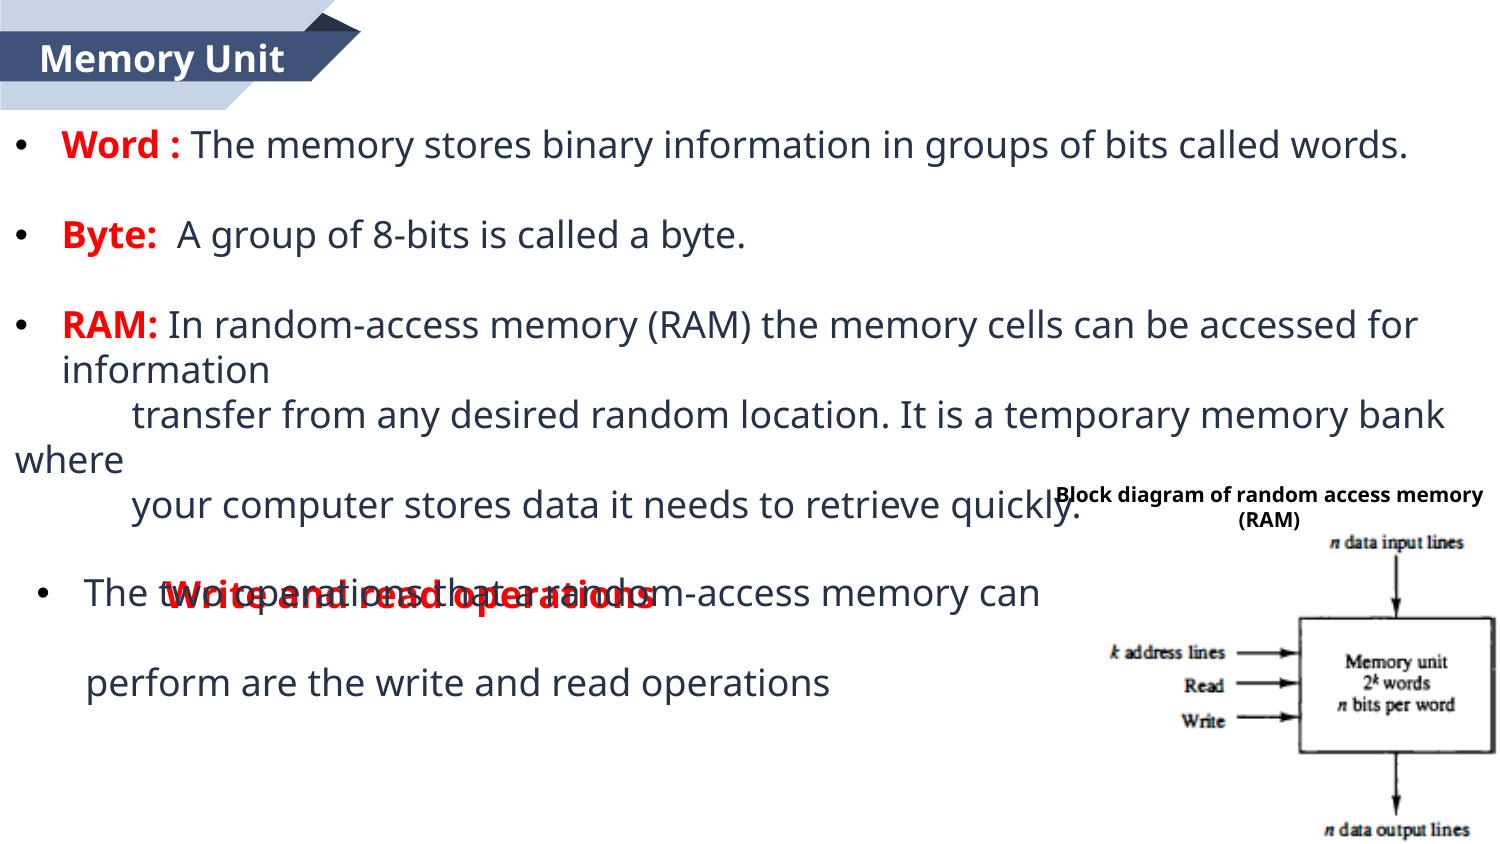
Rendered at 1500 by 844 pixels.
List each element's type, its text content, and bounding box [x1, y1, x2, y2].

text_box Memory Unit [24, 27, 300, 87]
text_box Block diagram of random access memory (RAM) [1038, 474, 1500, 539]
text_box Word : The memory stores binary information in groups of bits called words. Byte: A group of 8-bits is called a byte. RAM: In random-access memory (RAM) the memory cells can be accessed for information transfer from any desired random location. It is a temporary memory bank where your computer stores data it needs to retrieve quickly. Write and read operations [0, 114, 1500, 624]
text_box The two operations that a random-access memory can perform are the write and read operations [21, 562, 1076, 732]
picture [1103, 523, 1500, 844]
